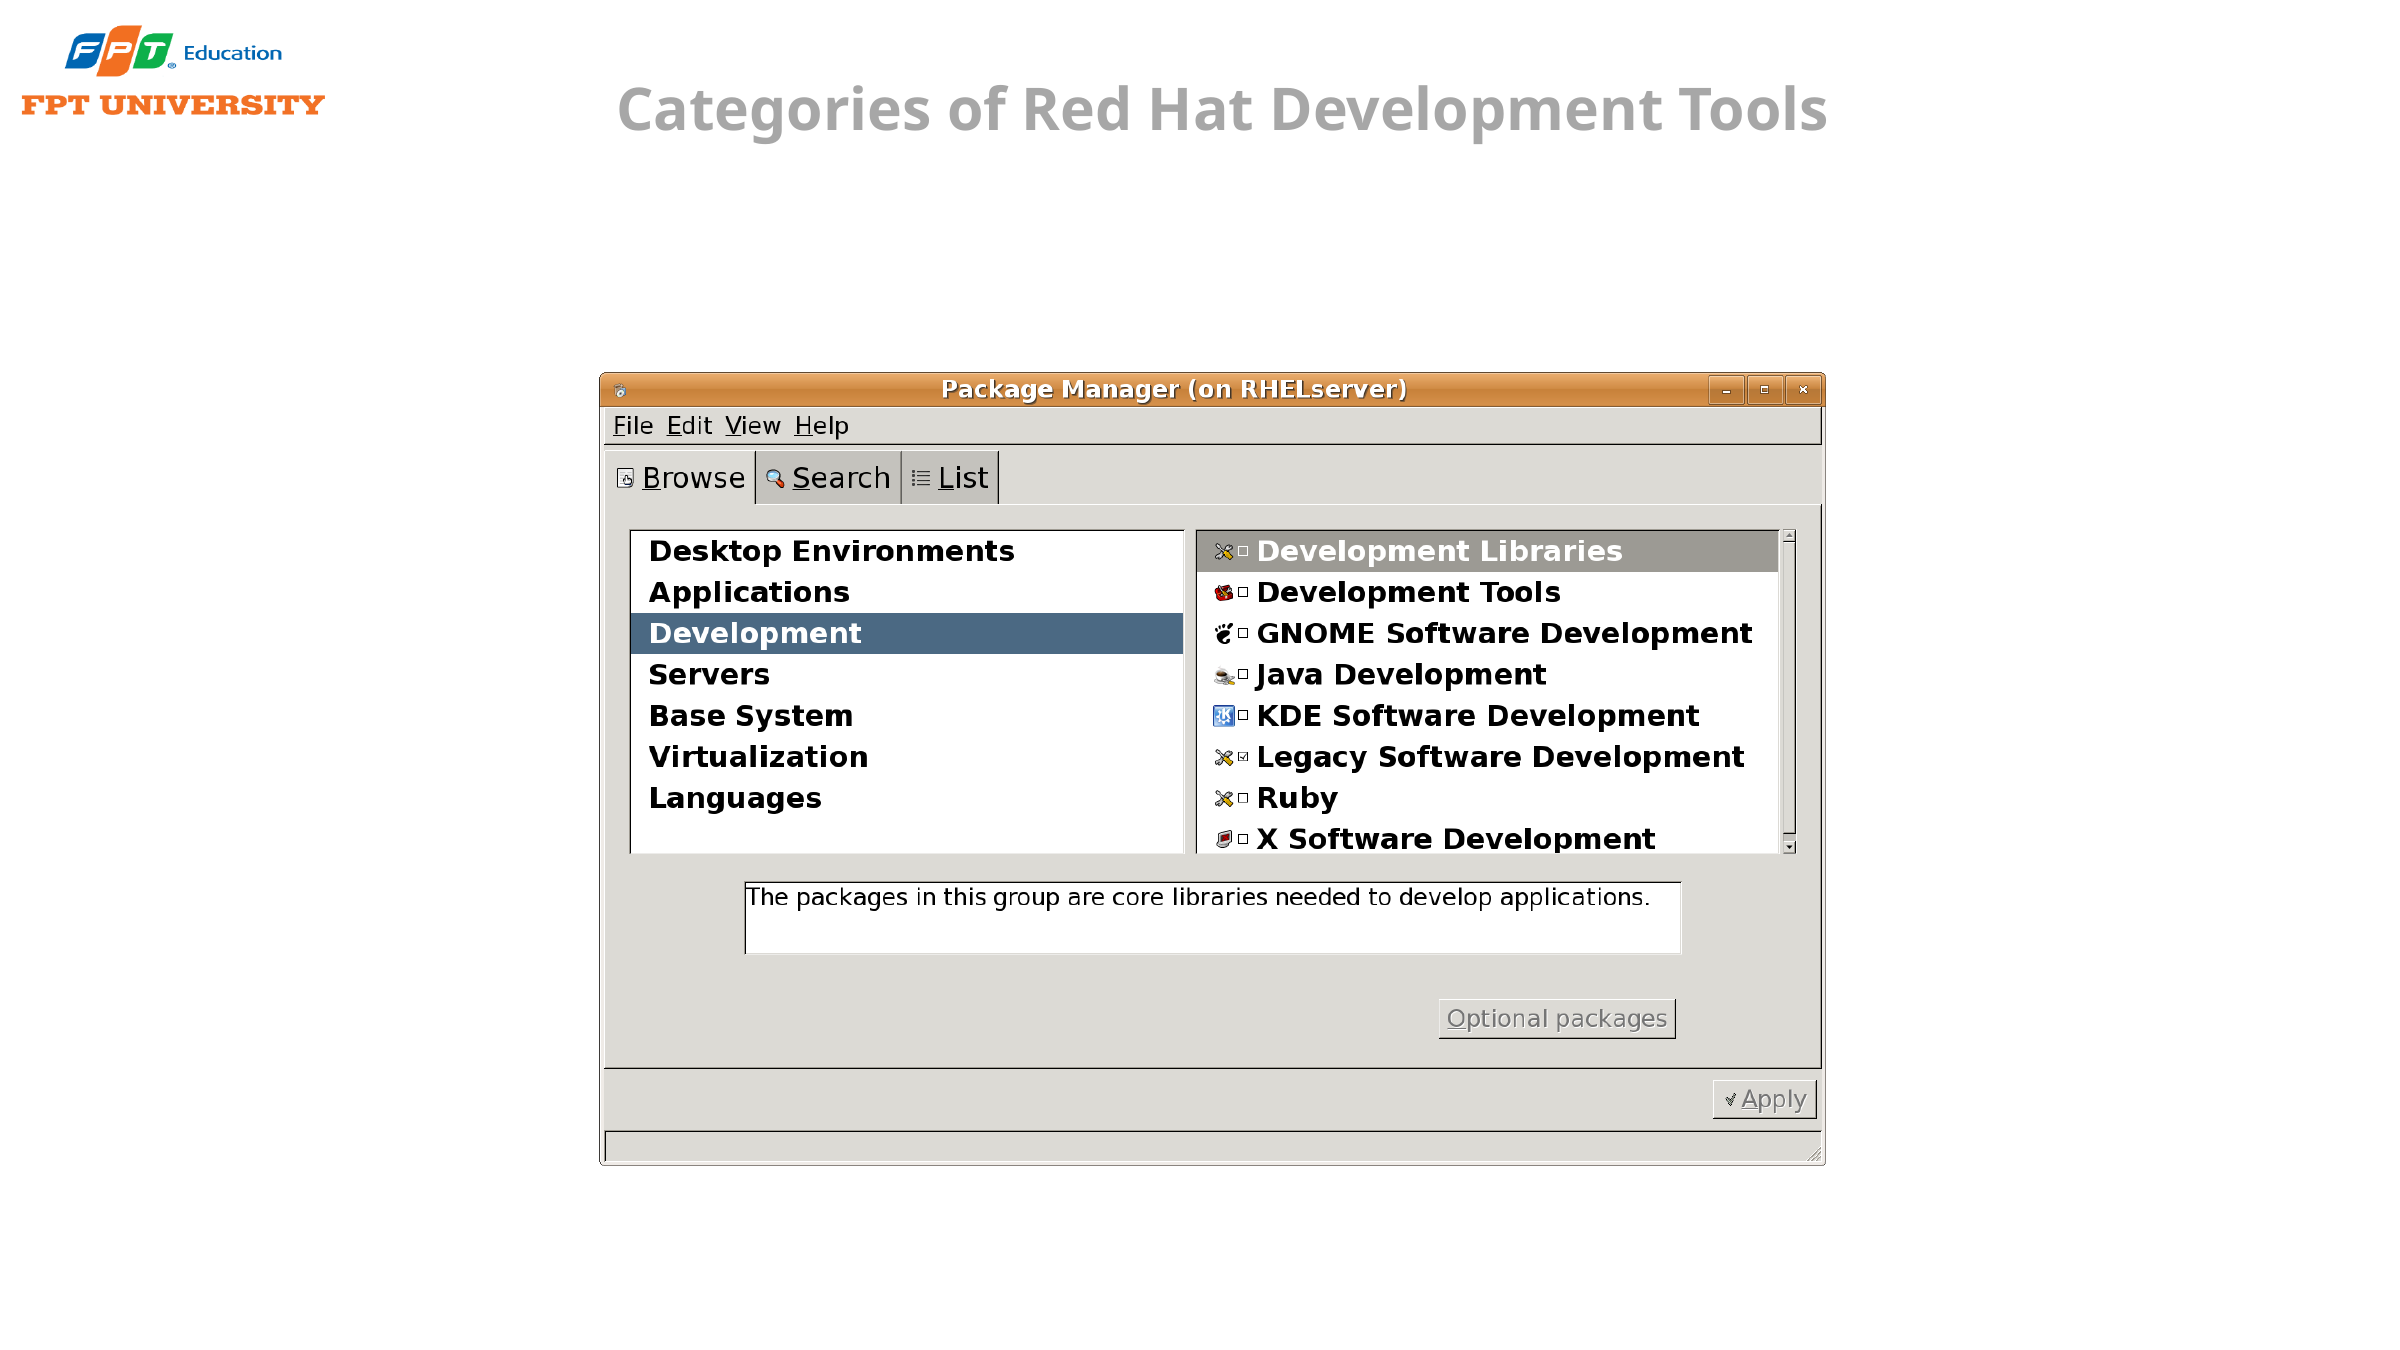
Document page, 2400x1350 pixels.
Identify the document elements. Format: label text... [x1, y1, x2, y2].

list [598, 372, 1826, 1166]
title Categories of Red Hat Development Tools [405, 59, 2041, 155]
picture [0, 0, 336, 139]
